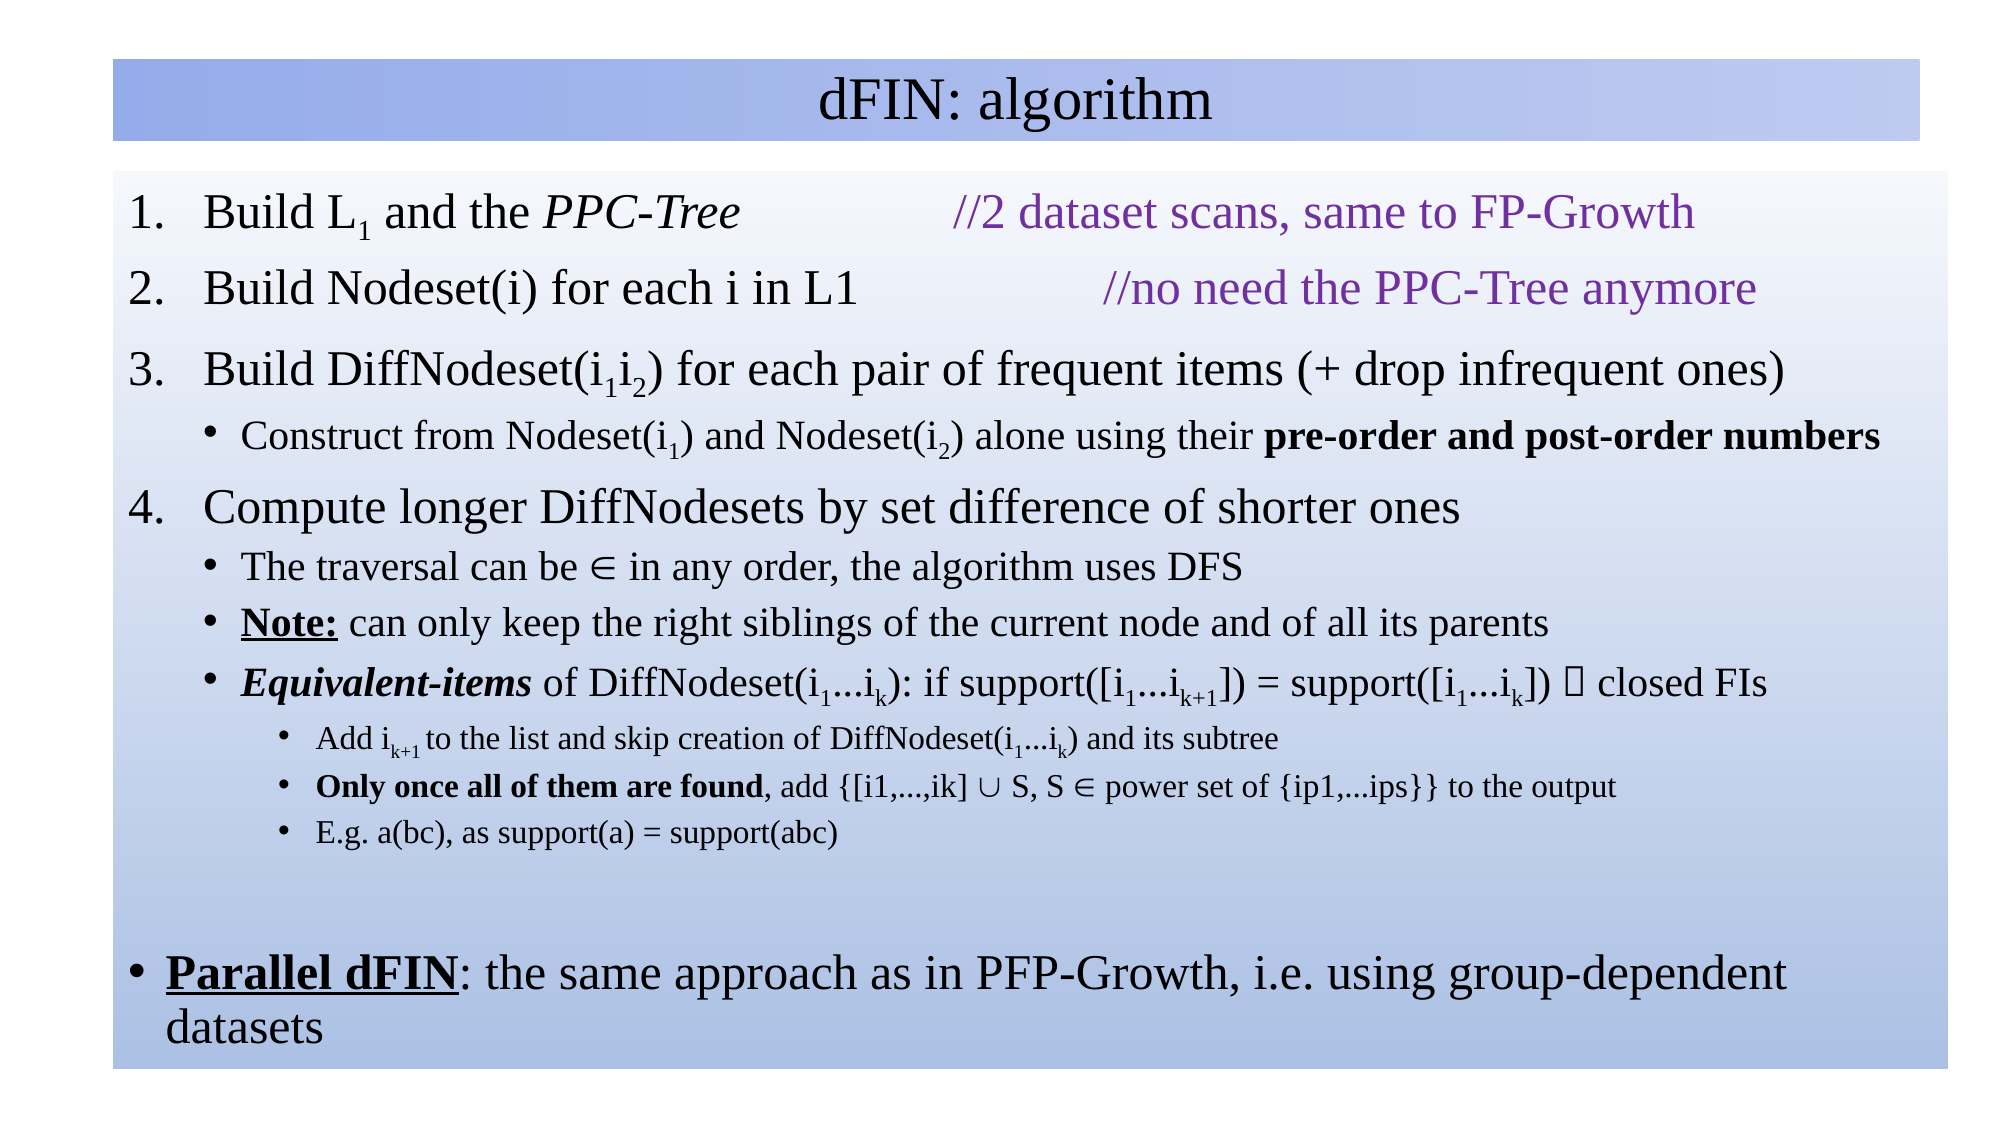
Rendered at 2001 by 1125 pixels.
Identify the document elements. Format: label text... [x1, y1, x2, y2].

title dFIN: algorithm [113, 59, 1920, 141]
list Build L1 and the PPC-Tree //2 dataset scans, same to FP-Growth Build Nodeset(i) for each i in L1 //no need the PPC-Tree anymore Build DiffNodeset(i1i2) for each pair of frequent items (+ drop infrequent ones) Construct from Nodeset(i1) and Nodeset(i2) alone using their pre-order and post-order numbers Compute longer DiffNodesets by set difference of shorter ones The traversal can be  in any order, the algorithm uses DFS Note: can only keep the right siblings of the current node and of all its parents Equivalent-items of DiffNodeset(i1...ik): if support([i1...ik+1]) = support([i1...ik])  closed FIs Add ik+1 to the list and skip creation of DiffNodeset(i1...ik) and its subtree Only once all of them are found, add {[i1,...,ik]  S, S  power set of {ip1,...ips}} to the output E.g. a(bc), as support(a) = support(abc) Parallel dFIN: the same approach as in PFP-Growth, i.e. using group-dependent datasets [113, 171, 1948, 1069]
